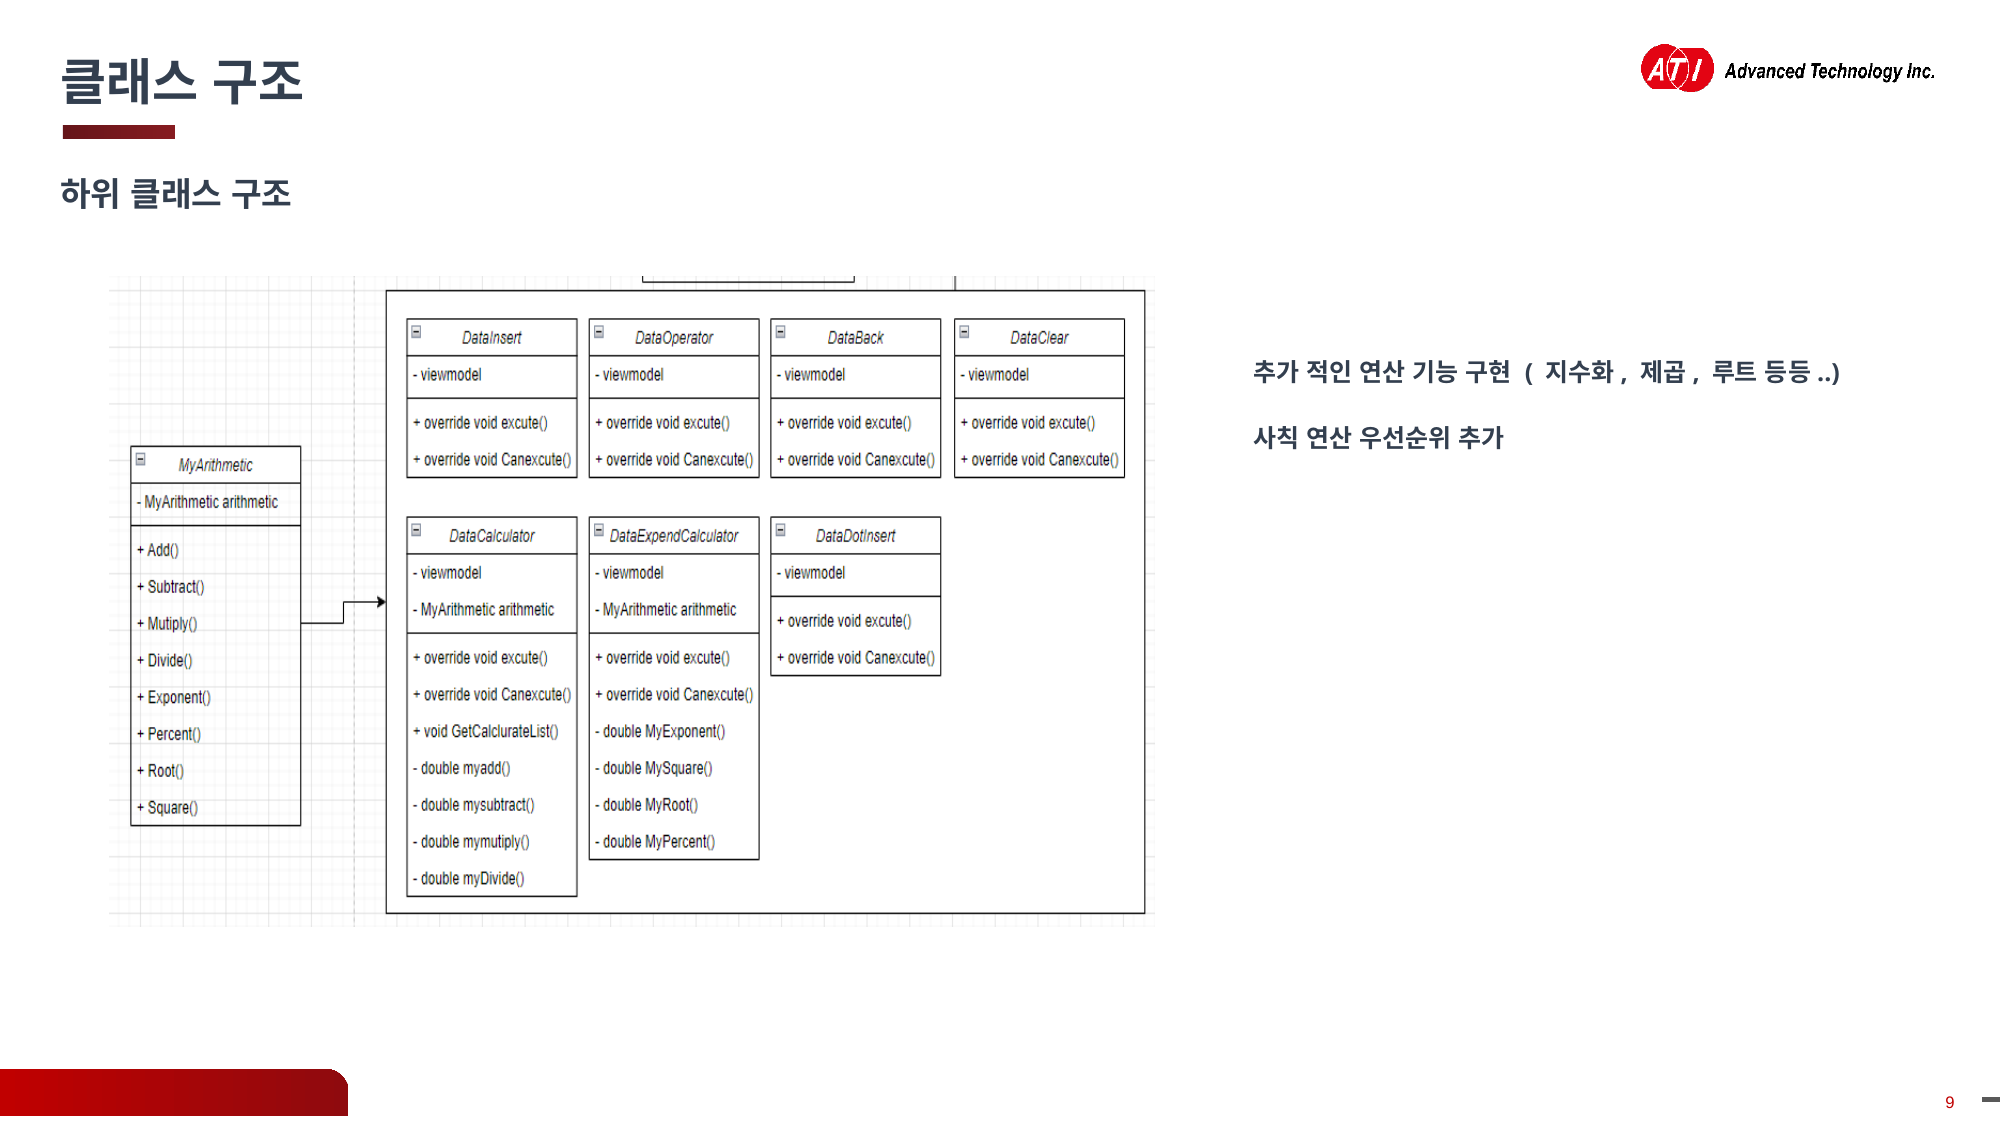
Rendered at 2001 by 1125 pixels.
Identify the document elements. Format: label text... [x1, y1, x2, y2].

list 추가 적인 연산 기능 구현 ( 지수화, 제곱, 루트 등등..) 사칙 연산 우선순위 추가 [1238, 334, 1981, 552]
list 클래스 구조 [45, 49, 1413, 121]
list 하위 클래스 구조 [45, 170, 1277, 295]
picture [109, 276, 1155, 927]
picture [1641, 44, 1935, 92]
